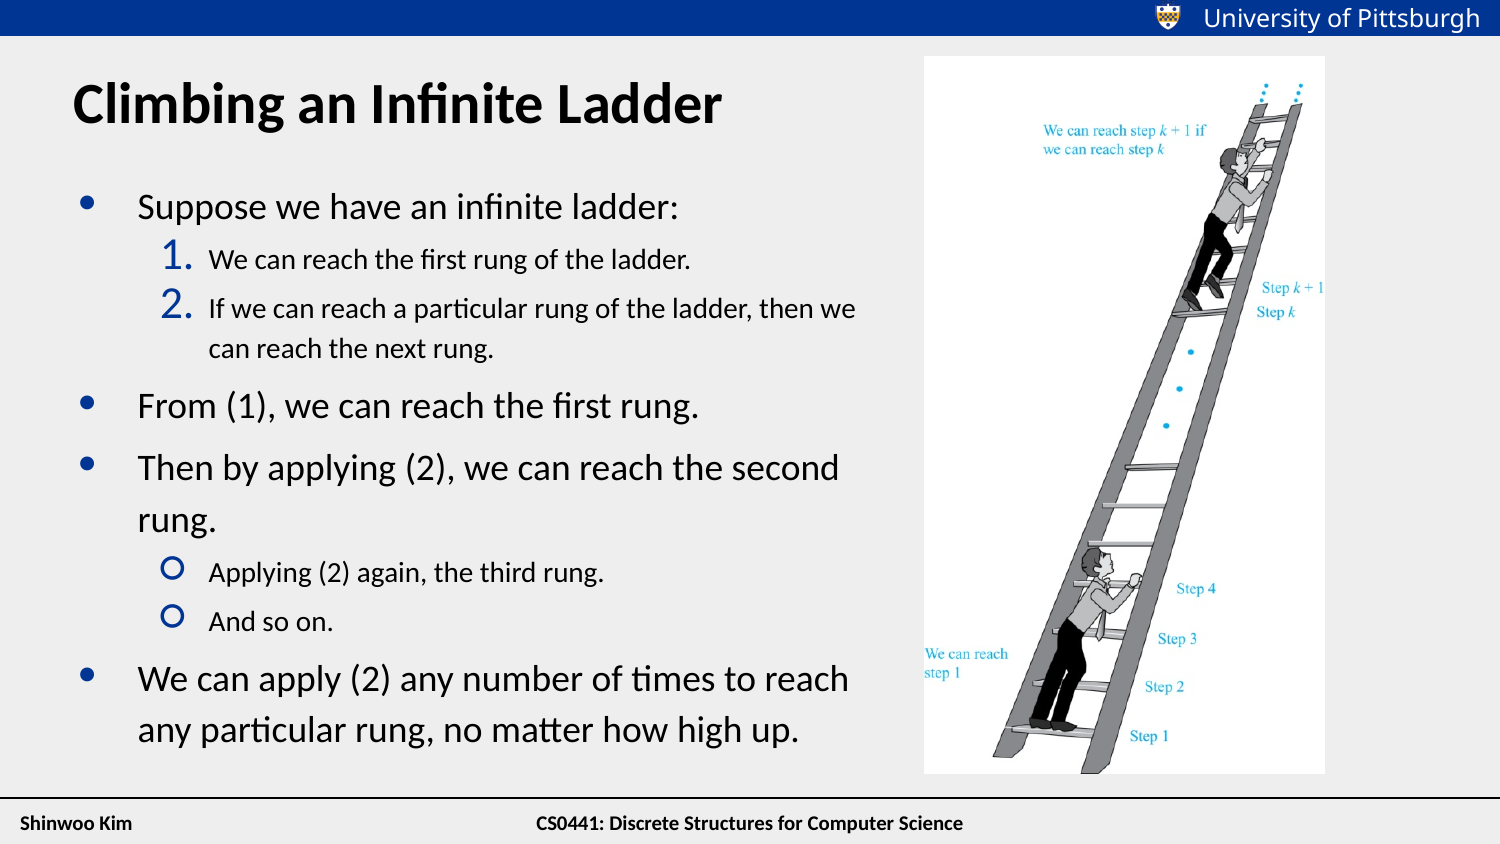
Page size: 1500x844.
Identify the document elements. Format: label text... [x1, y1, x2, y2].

list Suppose we have an infinite ladder: We can reach the first rung of the ladder. If we can reach a particular rung of the ladder, then we can reach the next rung. From (1), we can reach the first rung. Then by applying (2), we can reach the second rung. Applying (2) again, the third rung. And so on. We can apply (2) any number of times to reach any particular rung, no matter how high up. [61, 167, 913, 780]
picture [1152, 0, 1184, 31]
title Climbing an Infinite Ladder [58, 53, 1304, 148]
picture [924, 55, 1325, 774]
